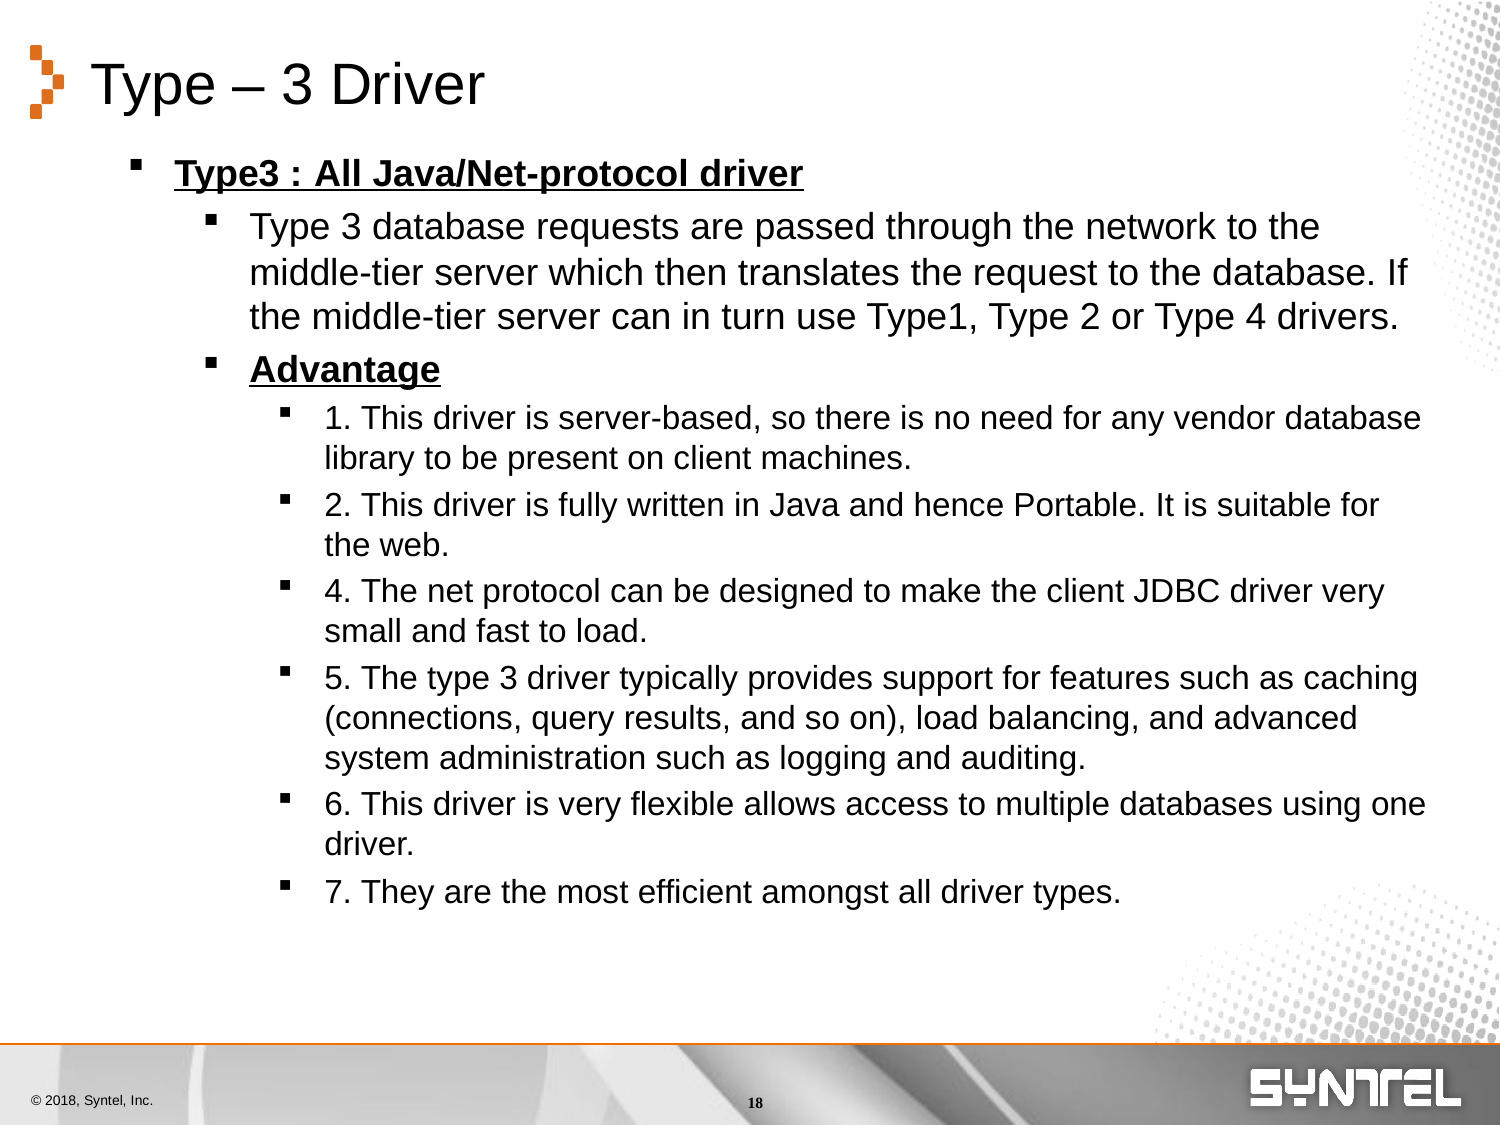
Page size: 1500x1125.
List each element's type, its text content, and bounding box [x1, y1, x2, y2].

picture [1250, 1069, 1462, 1112]
picture [30, 45, 64, 119]
title Type – 3 Driver [90, 28, 1462, 135]
text_box Type3 : All Java/Net-protocol driver Type 3 database requests are passed through the network to the middle-tier server which then translates the request to the database. If the middle-tier server can in turn use Type1, Type 2 or Type 4 drivers. Advantage 1. This driver is server-based, so there is no need for any vendor database library to be present on client machines. 2. This driver is fully written in Java and hence Portable. It is suitable for the web. 4. The net protocol can be designed to make the client JDBC driver very small and fast to load. 5. The type 3 driver typically provides support for features such as caching (connections, query results, and so on), load balancing, and advanced system administration such as logging and auditing. 6. This driver is very flexible allows access to multiple databases using one driver. 7. They are the most efficient amongst all driver types. [37, 137, 1450, 963]
